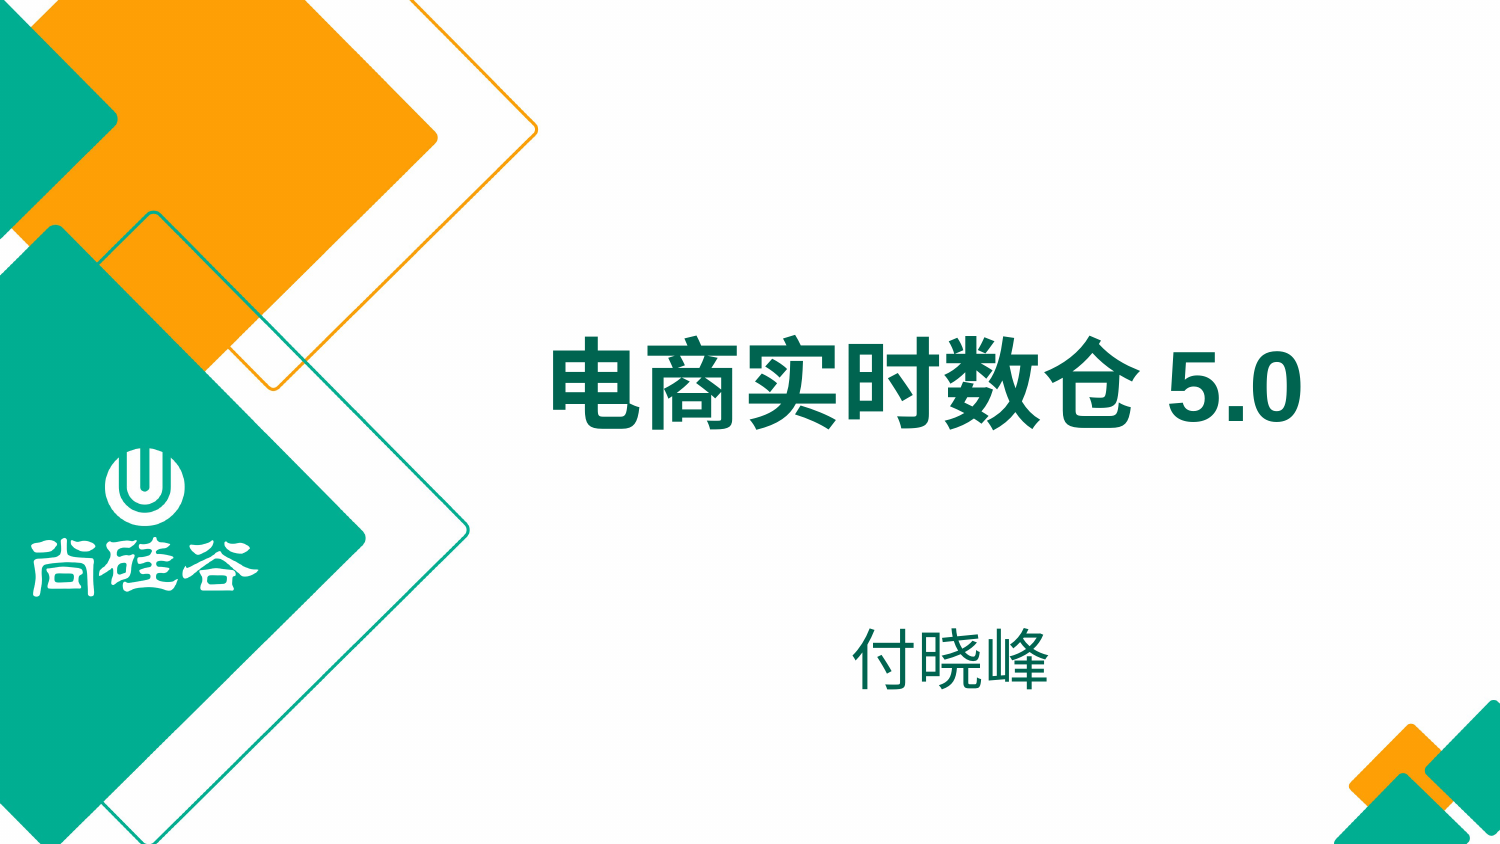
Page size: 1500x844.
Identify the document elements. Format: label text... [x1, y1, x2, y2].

text_box 付晓峰 [835, 610, 1066, 705]
text_box 电商实时数仓5.0 [412, 314, 1436, 450]
picture [0, 0, 1500, 844]
